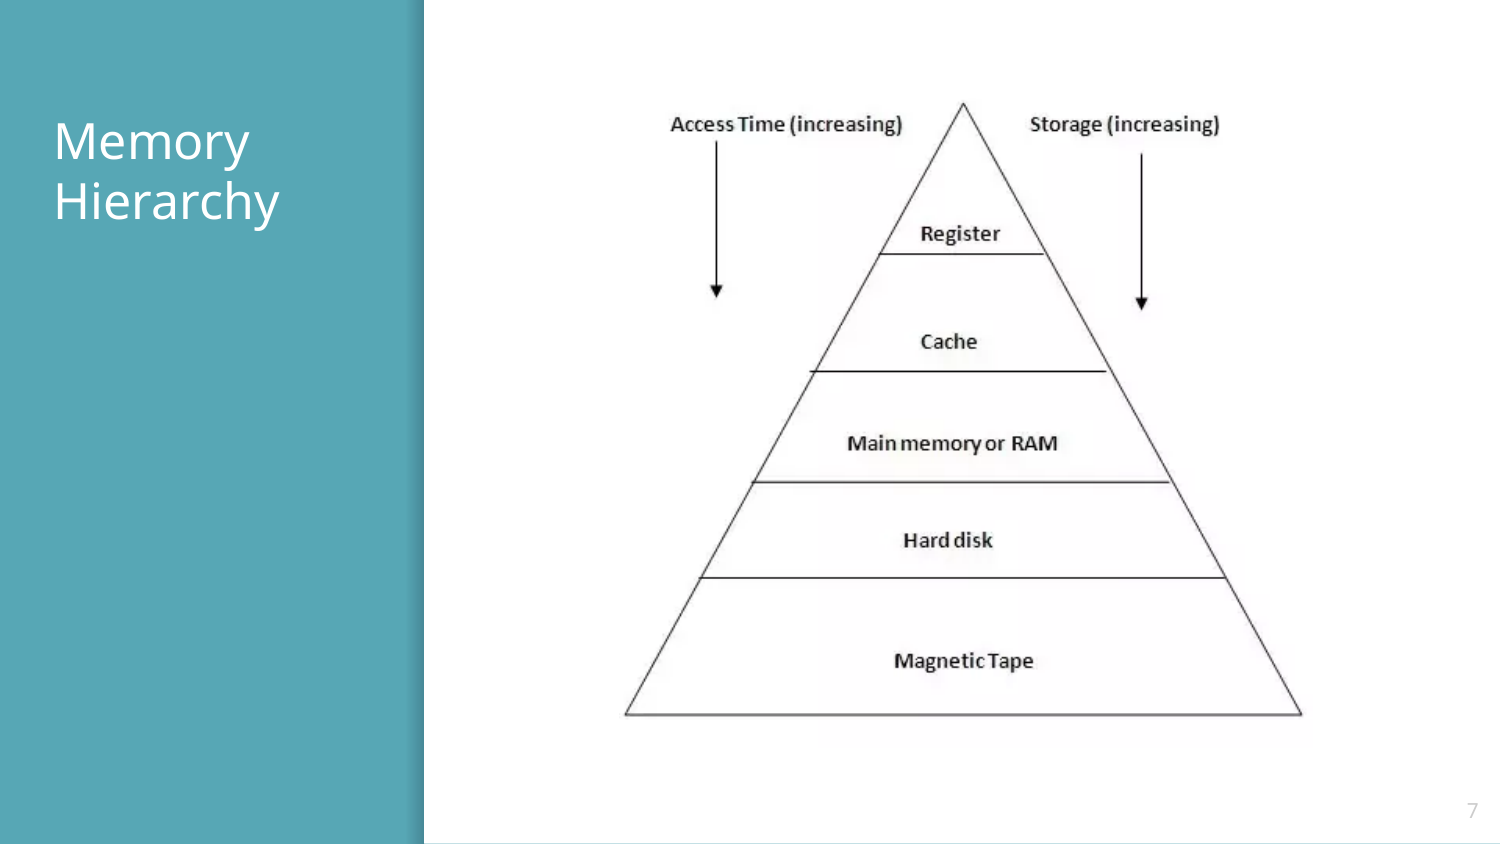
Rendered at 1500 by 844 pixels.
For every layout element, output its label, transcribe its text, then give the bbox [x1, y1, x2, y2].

picture [618, 93, 1314, 748]
slide_number ‹#› [1403, 779, 1494, 844]
title Memory Hierarchy [38, 94, 375, 748]
